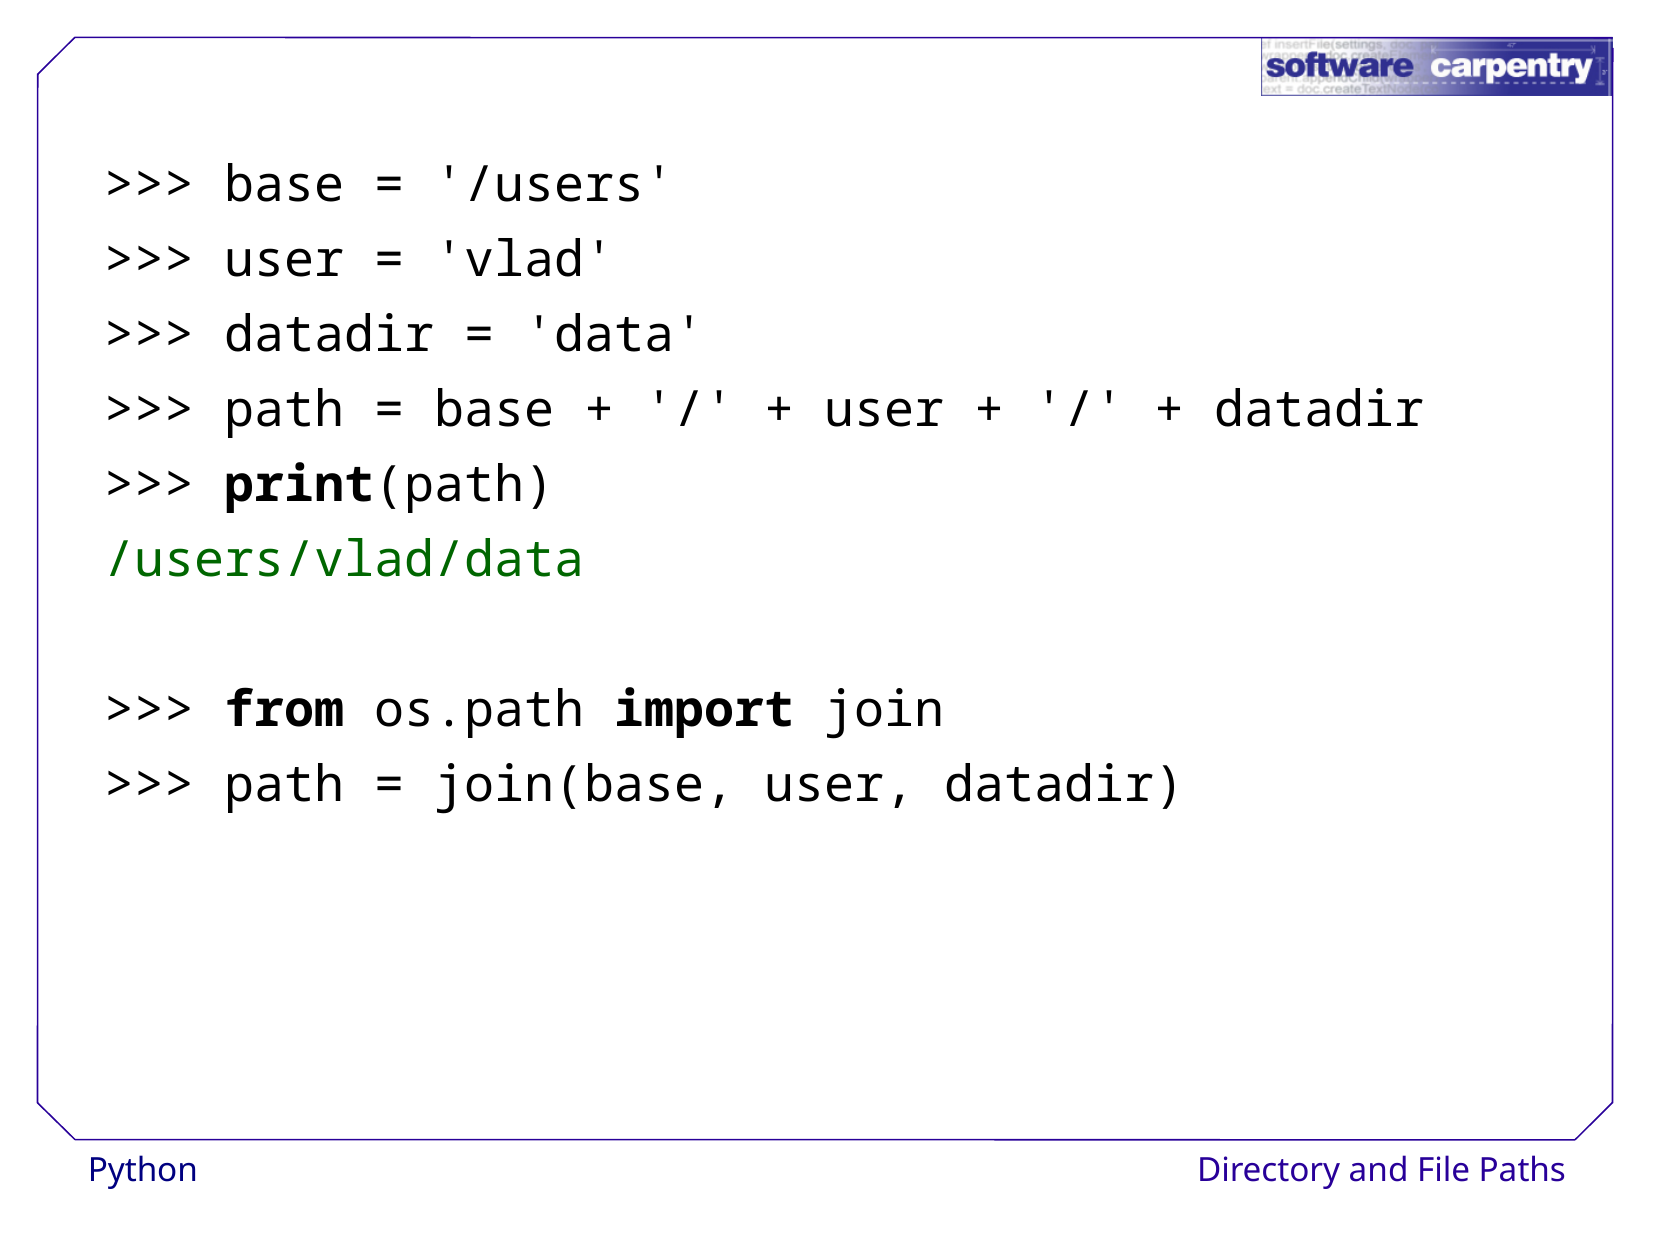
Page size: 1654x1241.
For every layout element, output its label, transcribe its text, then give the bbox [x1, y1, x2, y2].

text_box >>> base = '/users' >>> user = 'vlad' >>> datadir = 'data' >>> path = base + '/' + user + '/' + datadir >>> print(path) /users/vlad/data >>> from os.path import join >>> path = join(base, user, datadir) [89, 128, 1512, 1036]
picture [1261, 39, 1613, 96]
